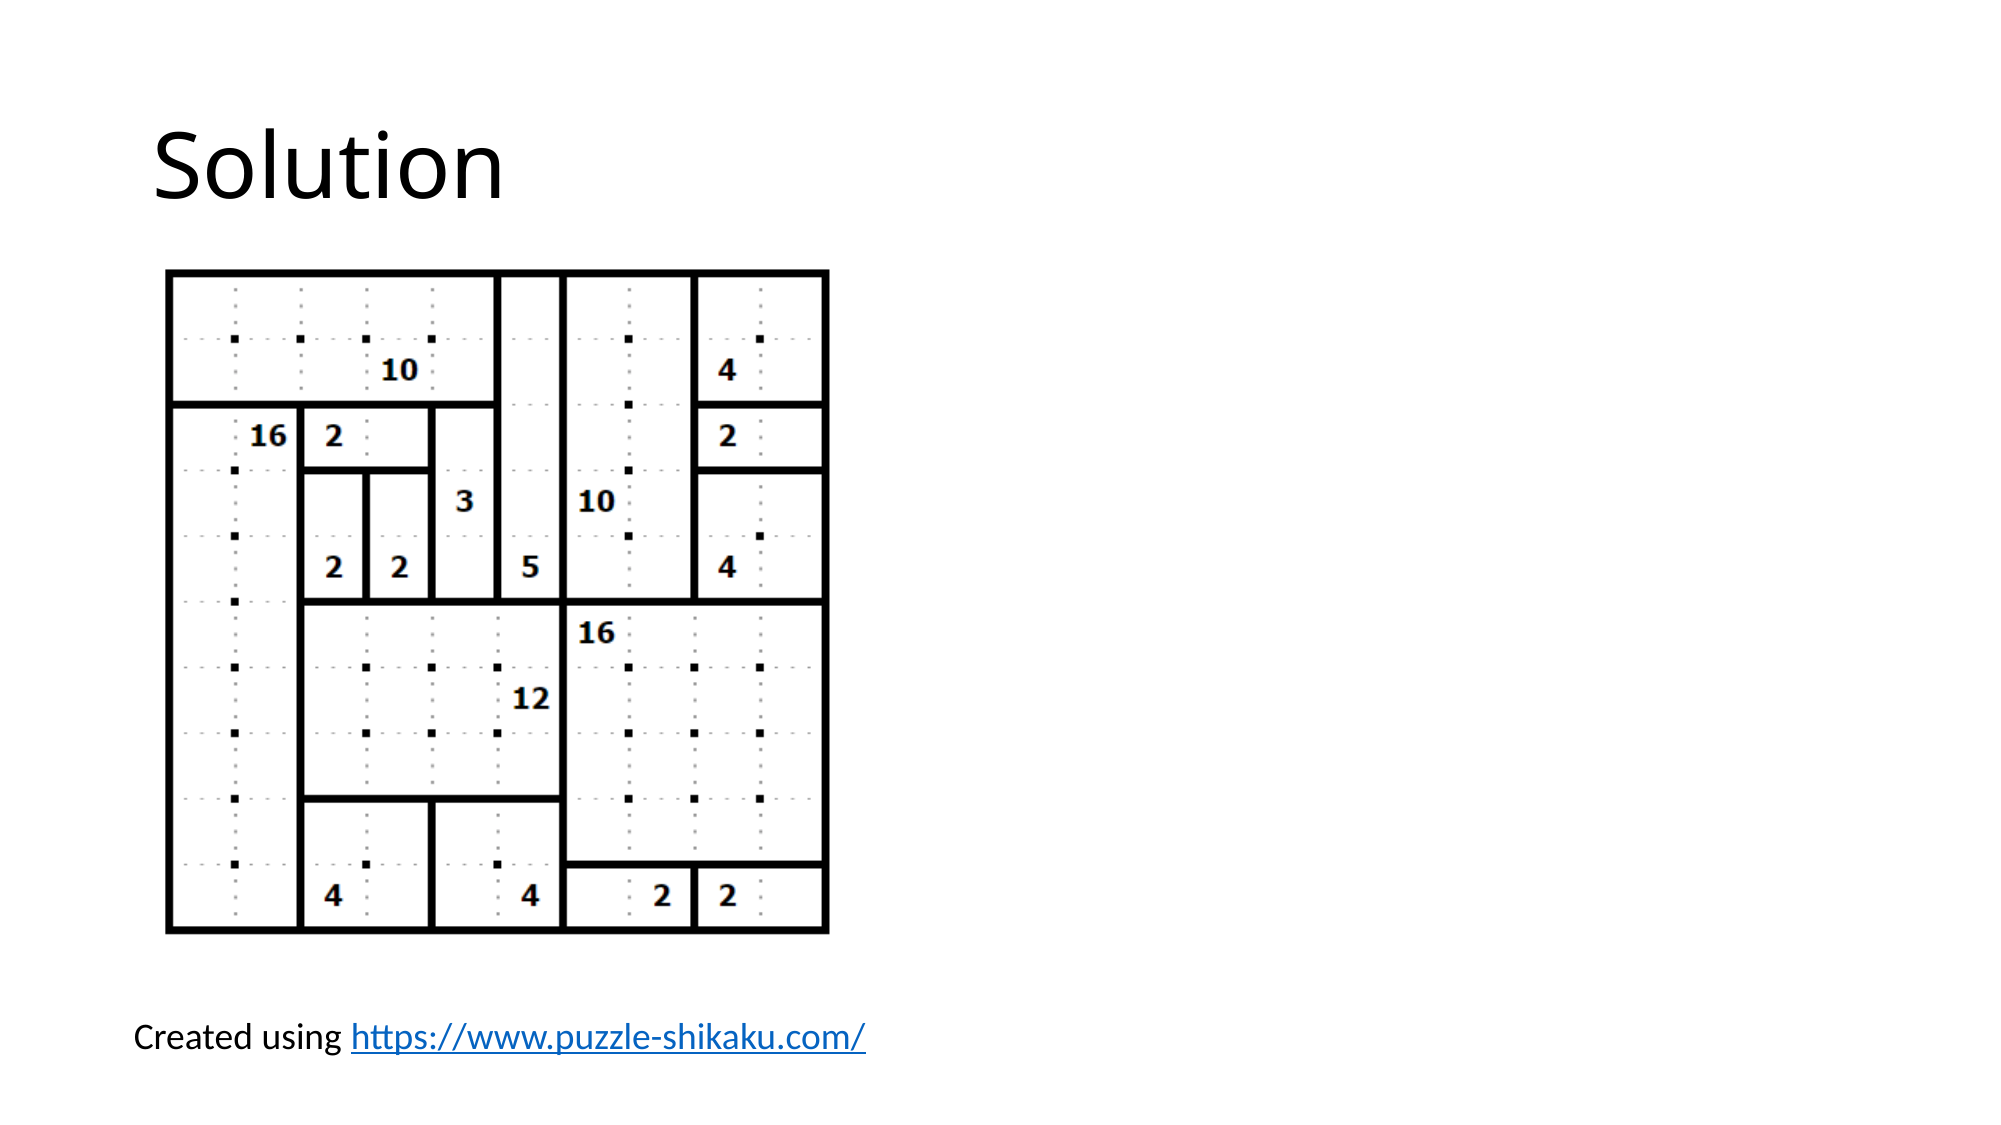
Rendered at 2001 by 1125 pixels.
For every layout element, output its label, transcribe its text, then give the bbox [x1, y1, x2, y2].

picture [164, 265, 837, 936]
text_box Created using https://www.puzzle-shikaku.com/ [119, 1004, 881, 1065]
title Solution [137, 59, 1863, 278]
